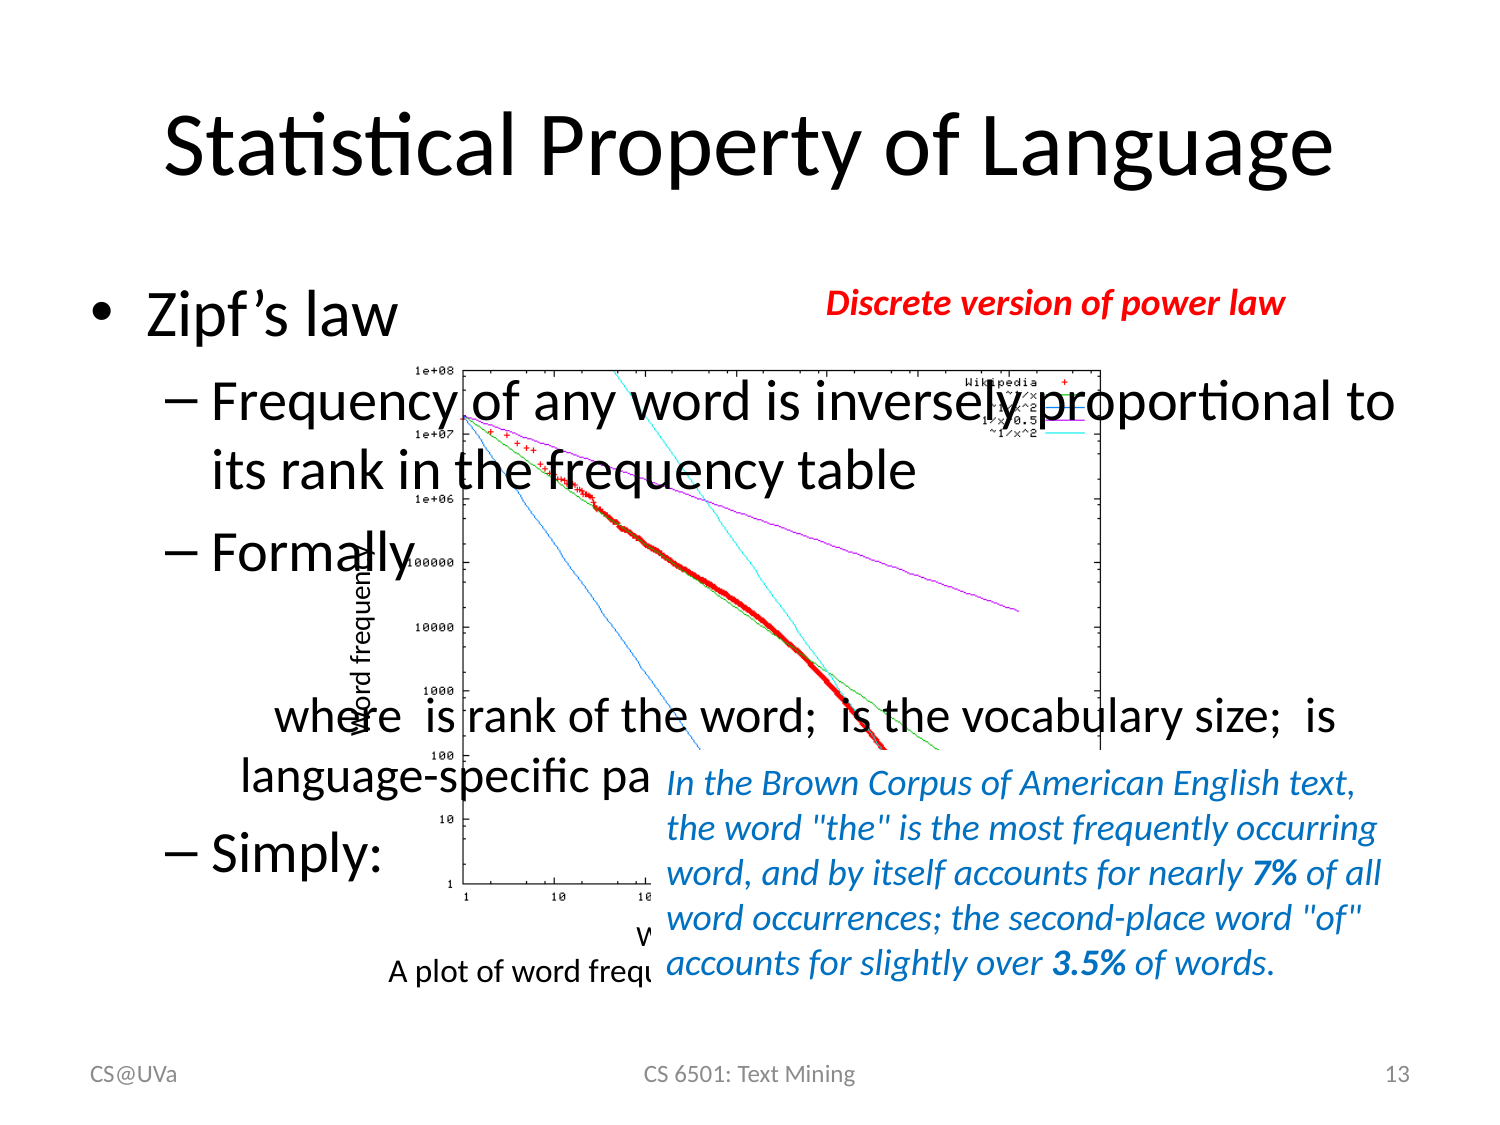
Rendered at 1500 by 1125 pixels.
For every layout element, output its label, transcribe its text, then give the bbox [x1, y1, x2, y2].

text_box Discrete version of power law [811, 270, 1349, 330]
slide_number 13 [1074, 1042, 1425, 1103]
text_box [333, 355, 1249, 998]
text_box In the Brown Corpus of American English text, the word "the" is the most frequently occurring word, and by itself accounts for nearly 7% of all word occurrences; the second-place word "of" accounts for slightly over 3.5% of words. [1253, 750, 1402, 991]
title Statistical Property of Language [75, 45, 1425, 233]
footer CS 6501: Text Mining [512, 1042, 988, 1103]
slide_number CS@UVa [75, 1042, 425, 1103]
